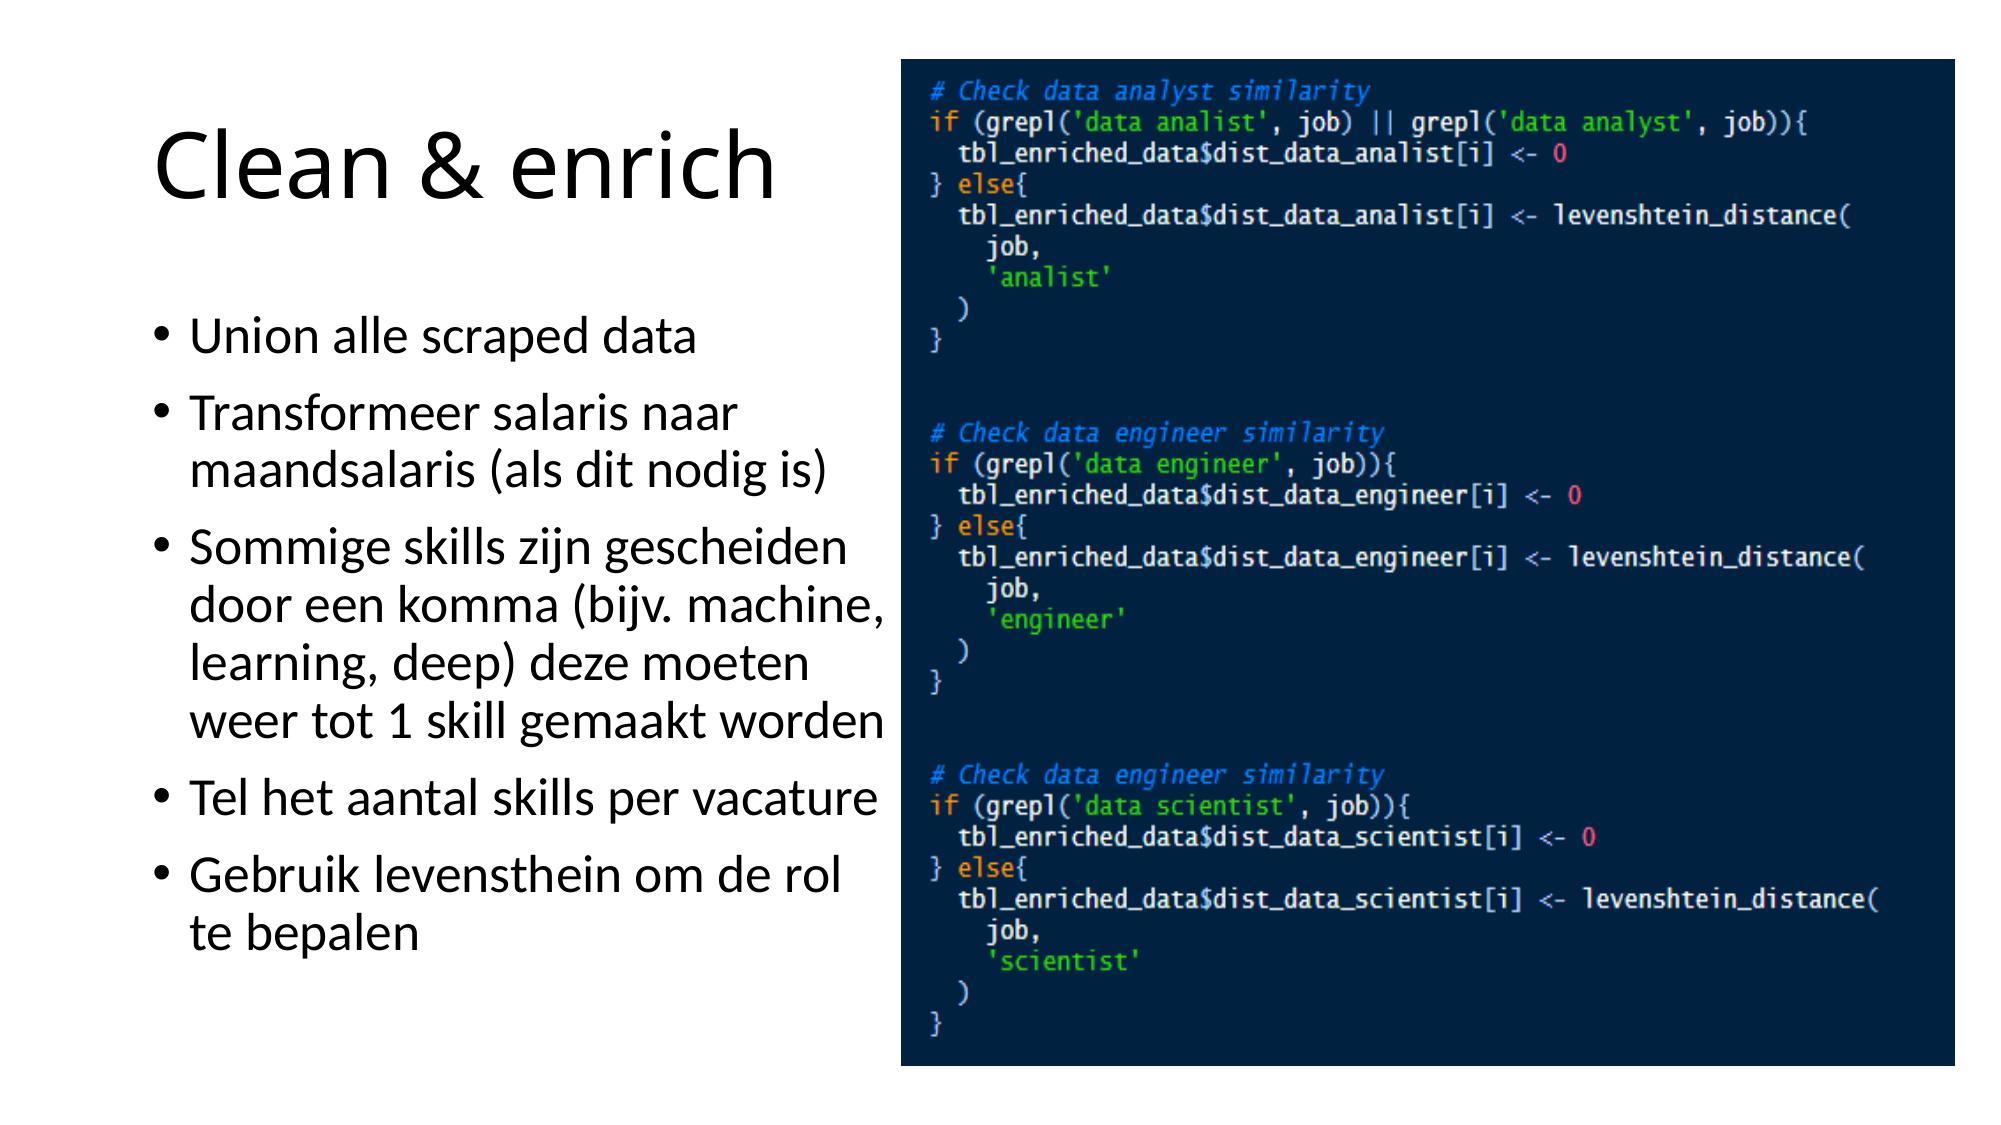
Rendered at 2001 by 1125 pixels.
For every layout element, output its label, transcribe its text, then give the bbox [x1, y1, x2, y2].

picture [901, 59, 1955, 1066]
title Clean & enrich [137, 59, 901, 278]
list Union alle scraped data Transformeer salaris naar maandsalaris (als dit nodig is) Sommige skills zijn gescheiden door een komma (bijv. machine, learning, deep) deze moeten weer tot 1 skill gemaakt worden Tel het aantal skills per vacature Gebruik levensthein om de rol te bepalen [137, 299, 901, 1014]
